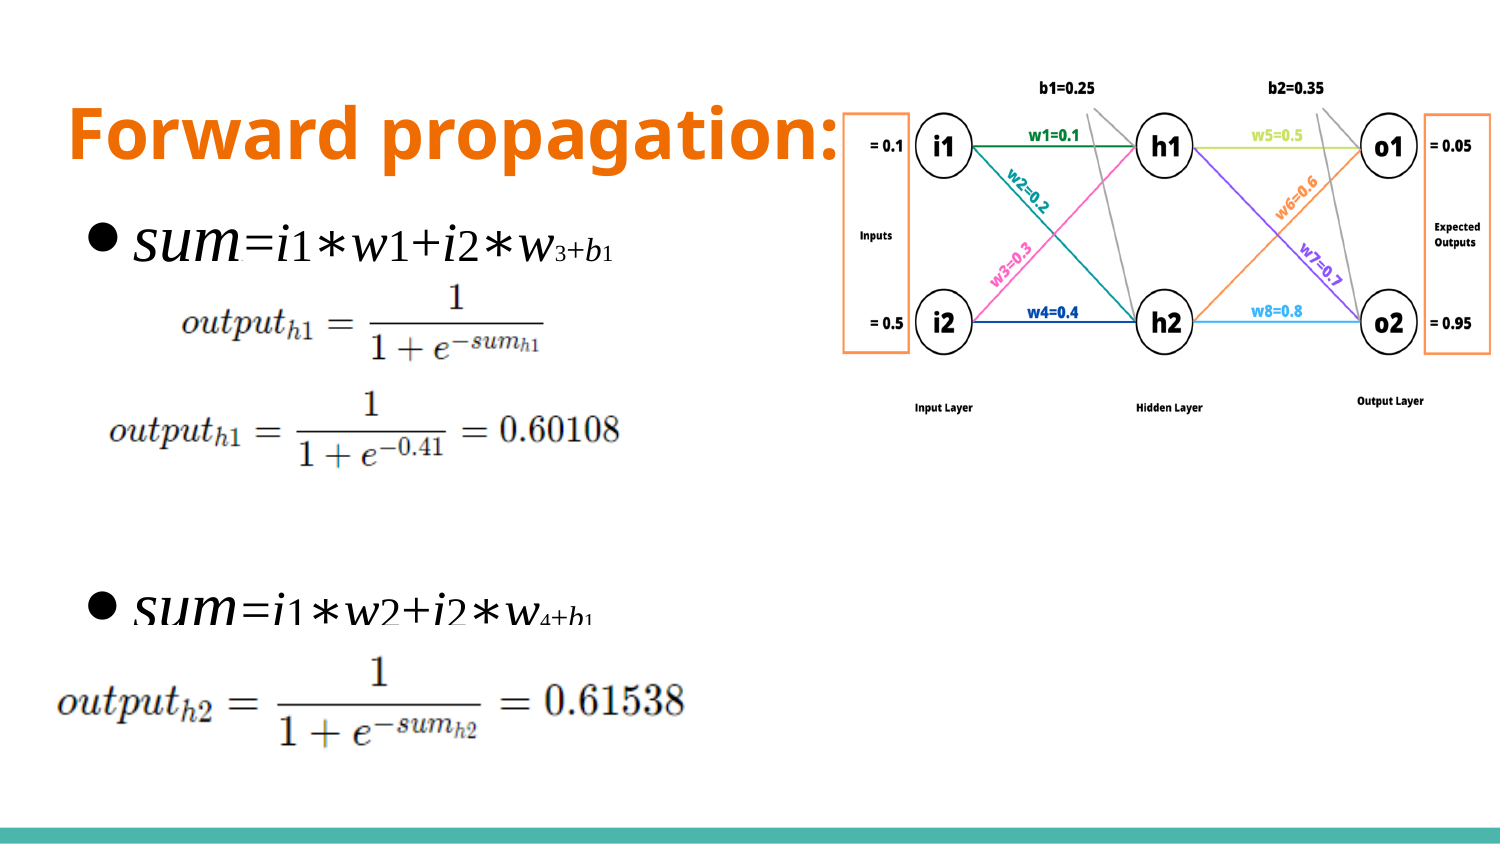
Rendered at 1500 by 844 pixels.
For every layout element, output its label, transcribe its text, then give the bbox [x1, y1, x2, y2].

title Forward propagation: [51, 72, 811, 189]
picture [816, 20, 1500, 471]
picture [62, 262, 652, 490]
list sumh1=i1∗w1+i2∗w3+b1 sumh2=i1∗w2+i2∗w4+b1 ​ [51, 189, 1449, 734]
picture [50, 625, 709, 771]
